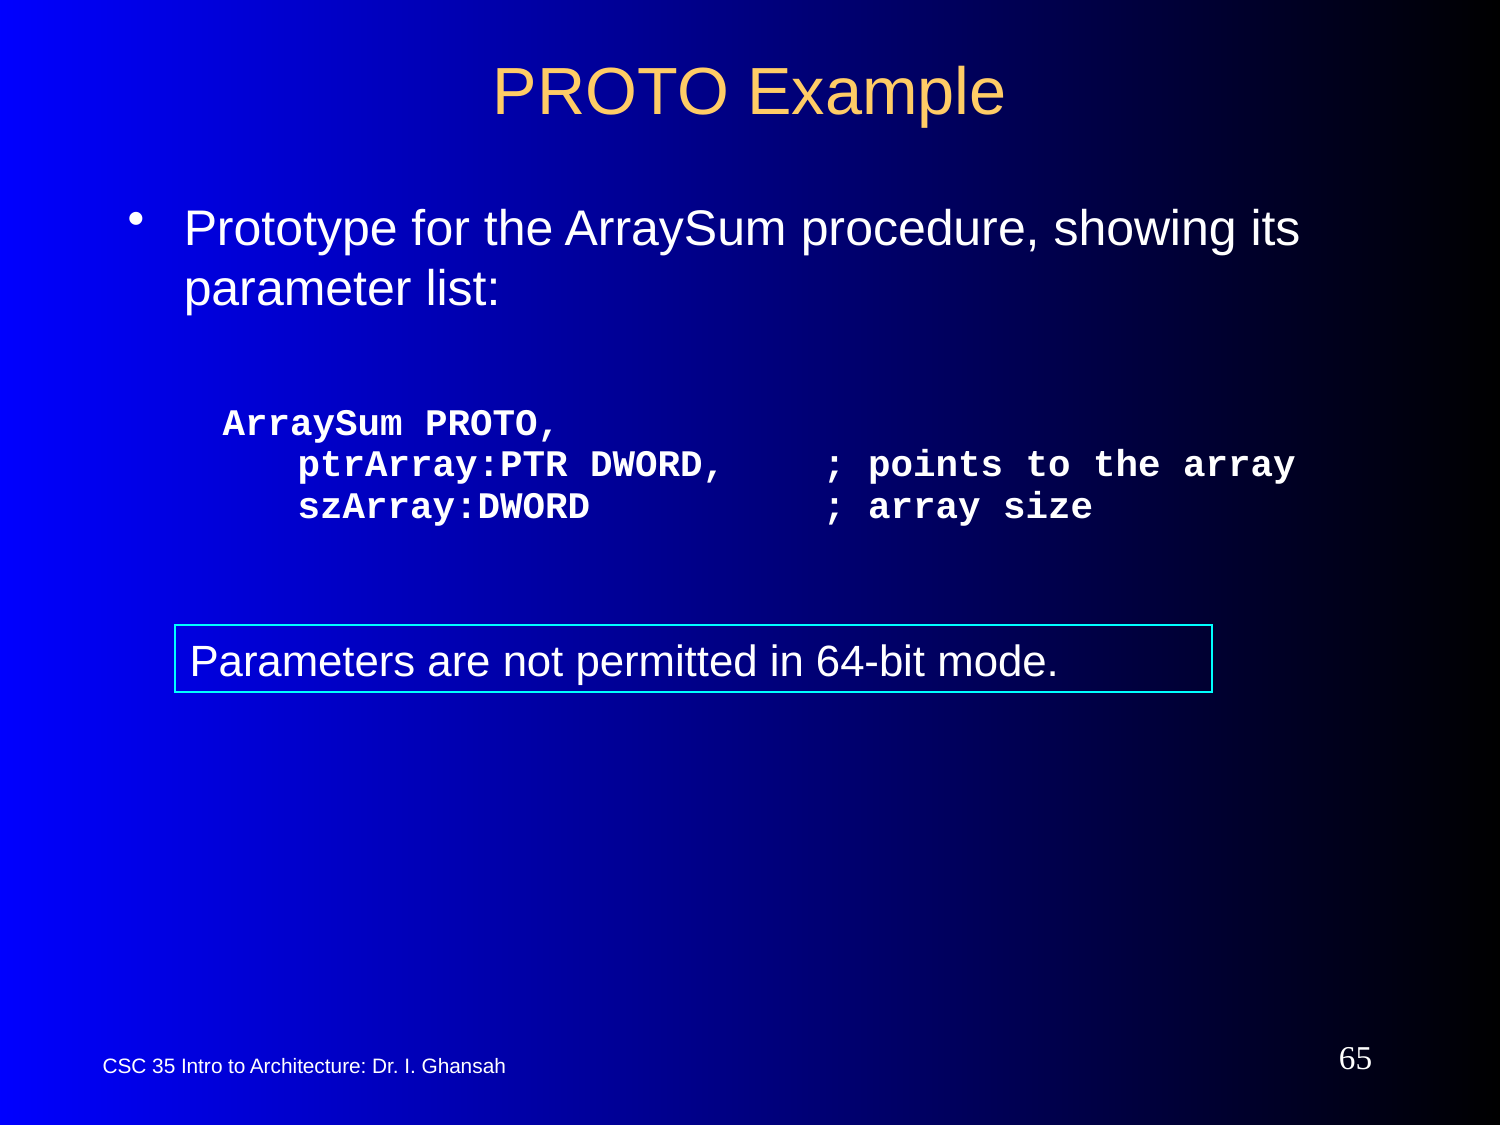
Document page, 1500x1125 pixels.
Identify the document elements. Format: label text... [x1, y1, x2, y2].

slide_number 65 [1224, 1025, 1388, 1088]
title PROTO Example [112, 37, 1388, 138]
text_box ArraySum PROTO, ptrArray:PTR DWORD, ; points to the array szArray:DWORD ; array size [200, 387, 1363, 575]
footer CSC 35 Intro to Architecture: Dr. I. Ghansah [87, 1040, 775, 1091]
text_box Parameters are not permitted in 64-bit mode. [174, 624, 1213, 693]
list Prototype for the ArraySum procedure, showing its parameter list: [112, 187, 1425, 338]
